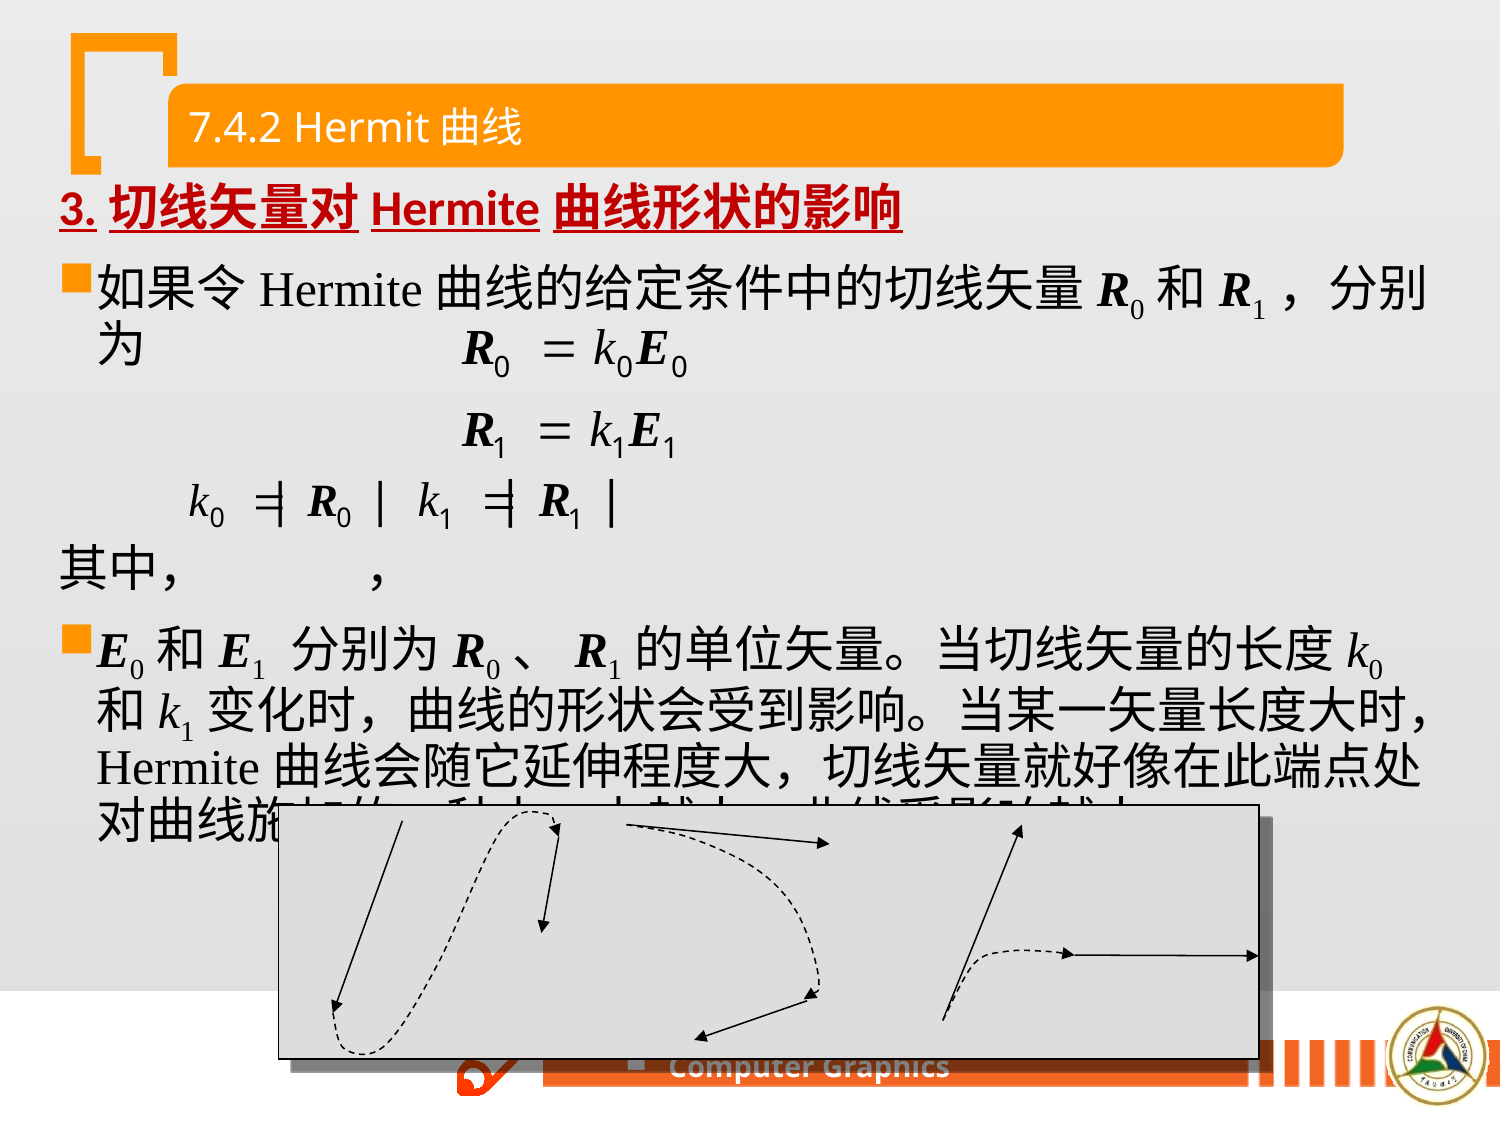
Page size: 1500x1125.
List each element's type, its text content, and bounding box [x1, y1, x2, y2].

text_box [410, 464, 624, 538]
list 3.切线矢量对Hermite曲线形状的影响 如果令Hermite曲线的给定条件中的切线矢量R0和R1，分别为 其中， ， E0和E1 分别为R0、R1的单位矢量。当切线矢量的长度k0和k1变化时，曲线的形状会受到影响。当某一矢量长度大时，Hermite曲线会随它延伸程度大，切线矢量就好像在此端点处对曲线施加的一种力，力越大，曲线受影响越大。 [43, 526, 1459, 947]
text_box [278, 805, 1260, 1060]
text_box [181, 465, 389, 536]
text_box 7.4.2 Hermit曲线 [167, 82, 1345, 169]
picture [543, 997, 1500, 1111]
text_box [451, 310, 696, 470]
list 3.切线矢量对Hermite曲线形状的影响 如果令Hermite曲线的给定条件中的切线矢量R0和R1，分别为 其中， ， E0和E1 分别为R0、R1的单位矢量。当切线矢量的长度k0和k1变化时，曲线的形状会受到影响。当某一矢量长度大时，Hermite曲线会随它延伸程度大，切线矢量就好像在此端点处对曲线施加的一种力，力越大，曲线受影响越大。 [43, 175, 1459, 524]
